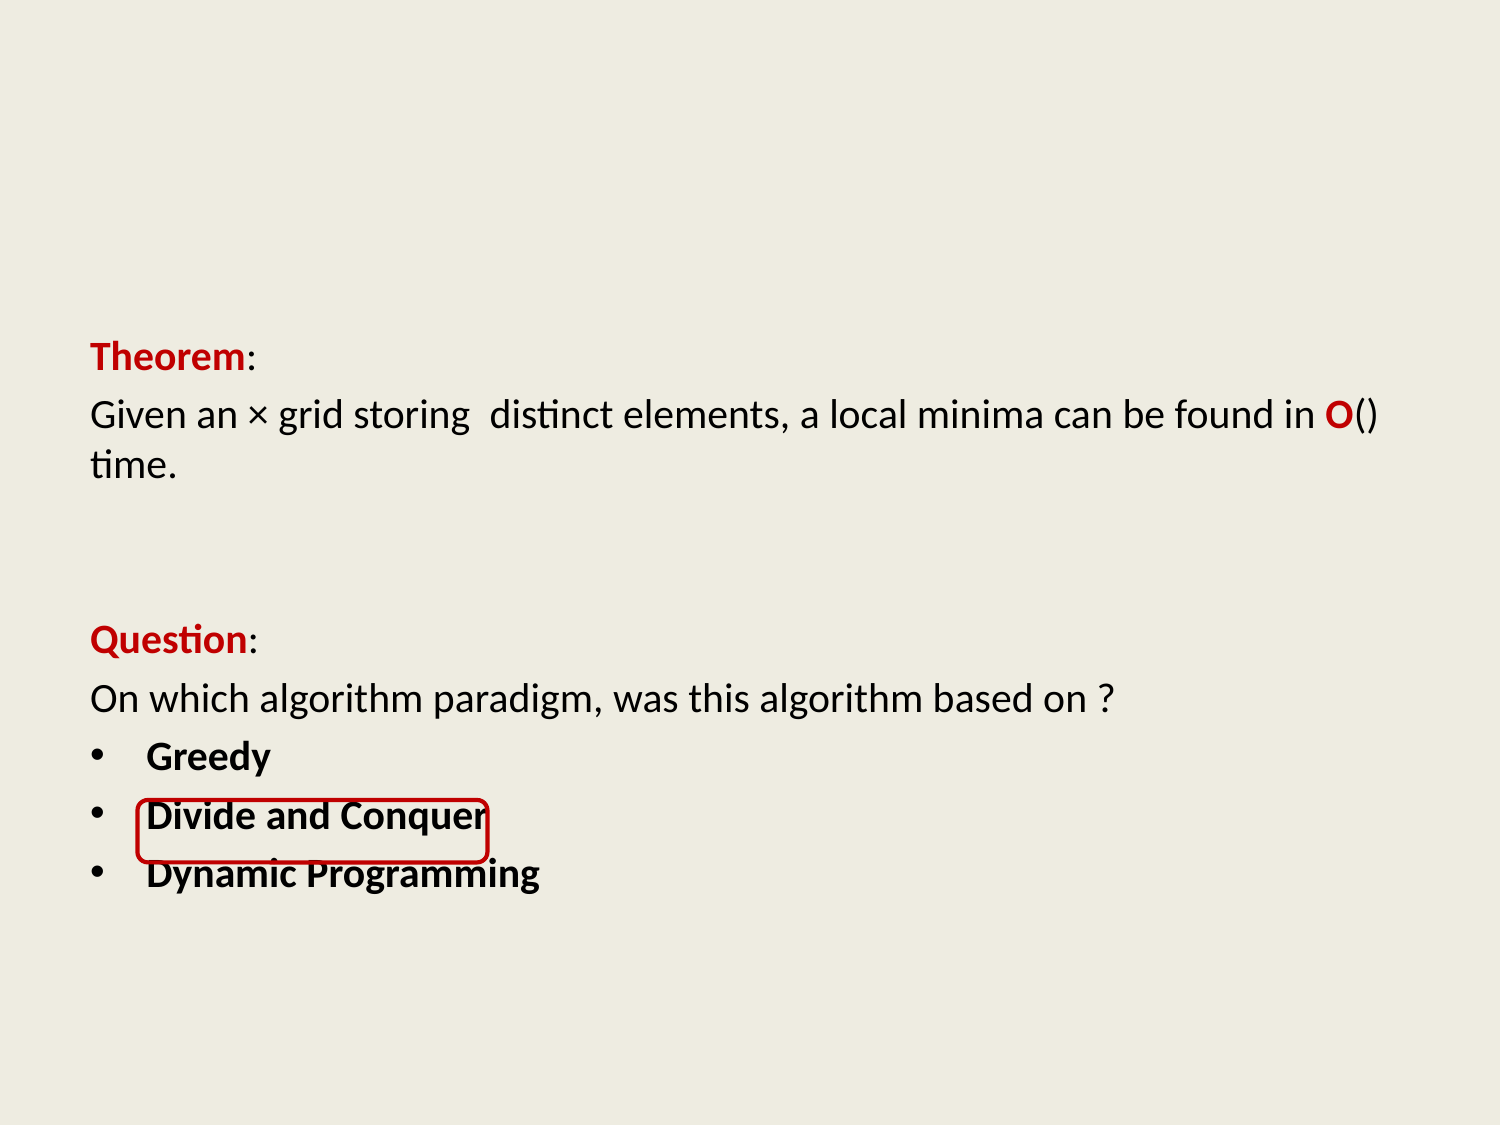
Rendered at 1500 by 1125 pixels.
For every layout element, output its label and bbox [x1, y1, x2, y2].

text_box [135, 797, 490, 865]
